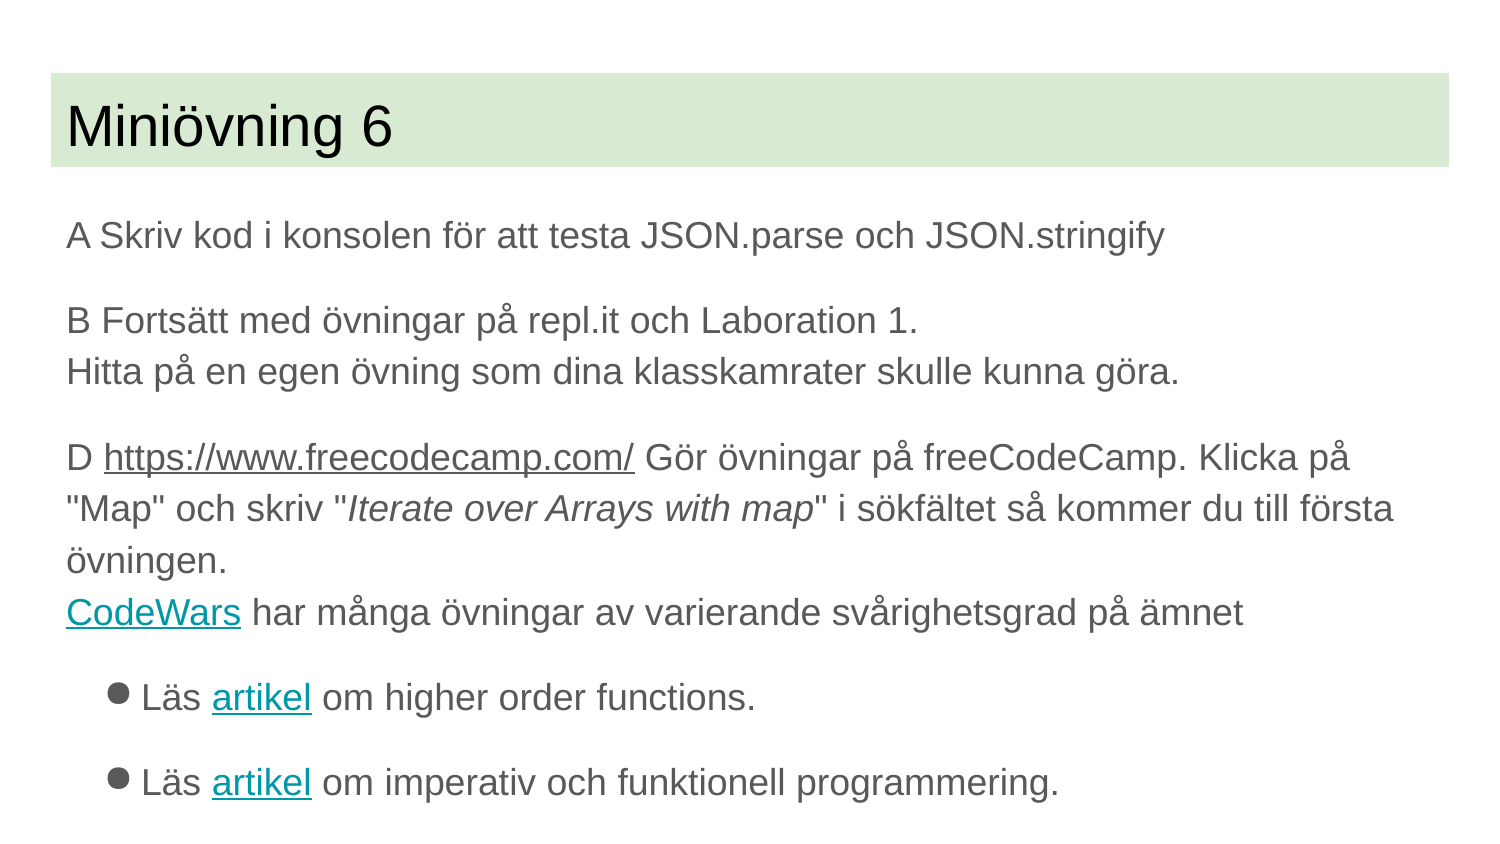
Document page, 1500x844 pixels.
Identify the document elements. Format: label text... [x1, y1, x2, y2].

title Miniövning 6 [51, 72, 1449, 167]
list A Skriv kod i konsolen för att testa JSON.parse och JSON.stringify B Fortsätt med övningar på repl.it och Laboration 1. Hitta på en egen övning som dina klasskamrater skulle kunna göra. D https://www.freecodecamp.com/ Gör övningar på freeCodeCamp. Klicka på "Map" och skriv "Iterate over Arrays with map" i sökfältet så kommer du till första övningen. CodeWars har många övningar av varierande svårighetsgrad på ämnet Läs artikel om higher order functions. Läs artikel om imperativ och funktionell programmering. Läs Eloquent JavaScript kapitel 5 och gör övningarna. [51, 189, 1449, 844]
